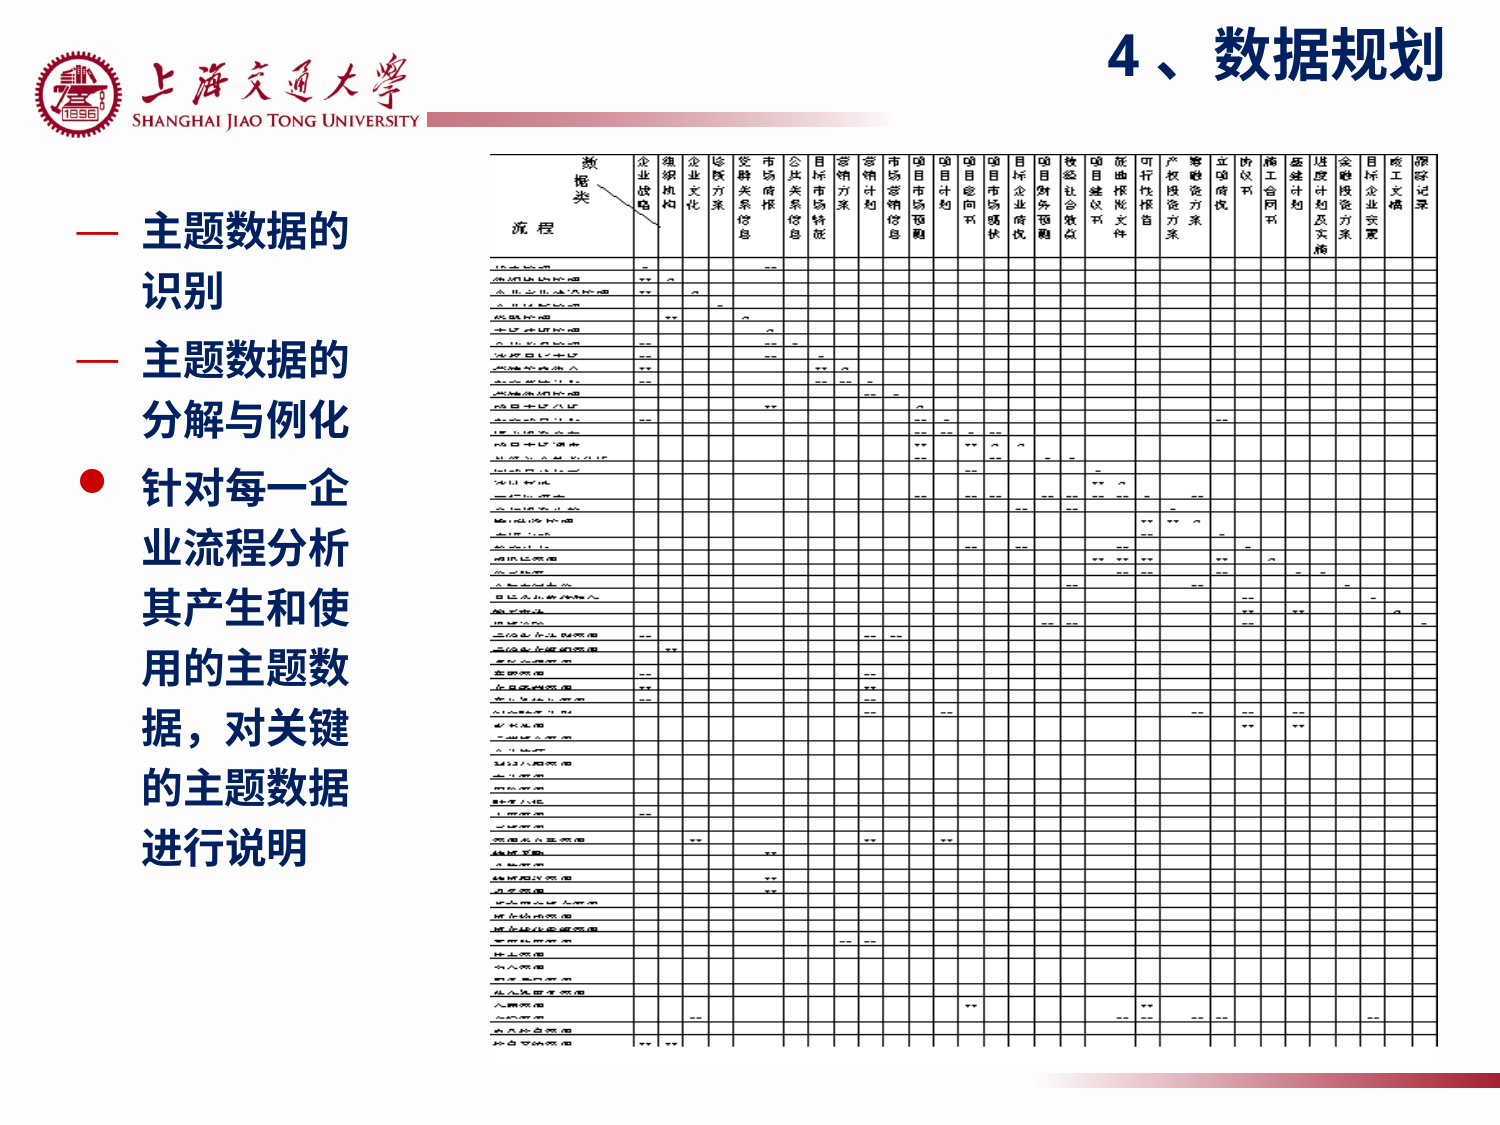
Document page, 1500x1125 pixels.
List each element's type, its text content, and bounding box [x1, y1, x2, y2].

picture [0, 0, 1500, 1125]
title 4、数据规划 [0, 12, 1459, 126]
list 主题数据的识别 主题数据的分解与例化 针对每一企业流程分析其产生和使用的主题数据，对关键的主题数据进行说明 [0, 187, 397, 988]
